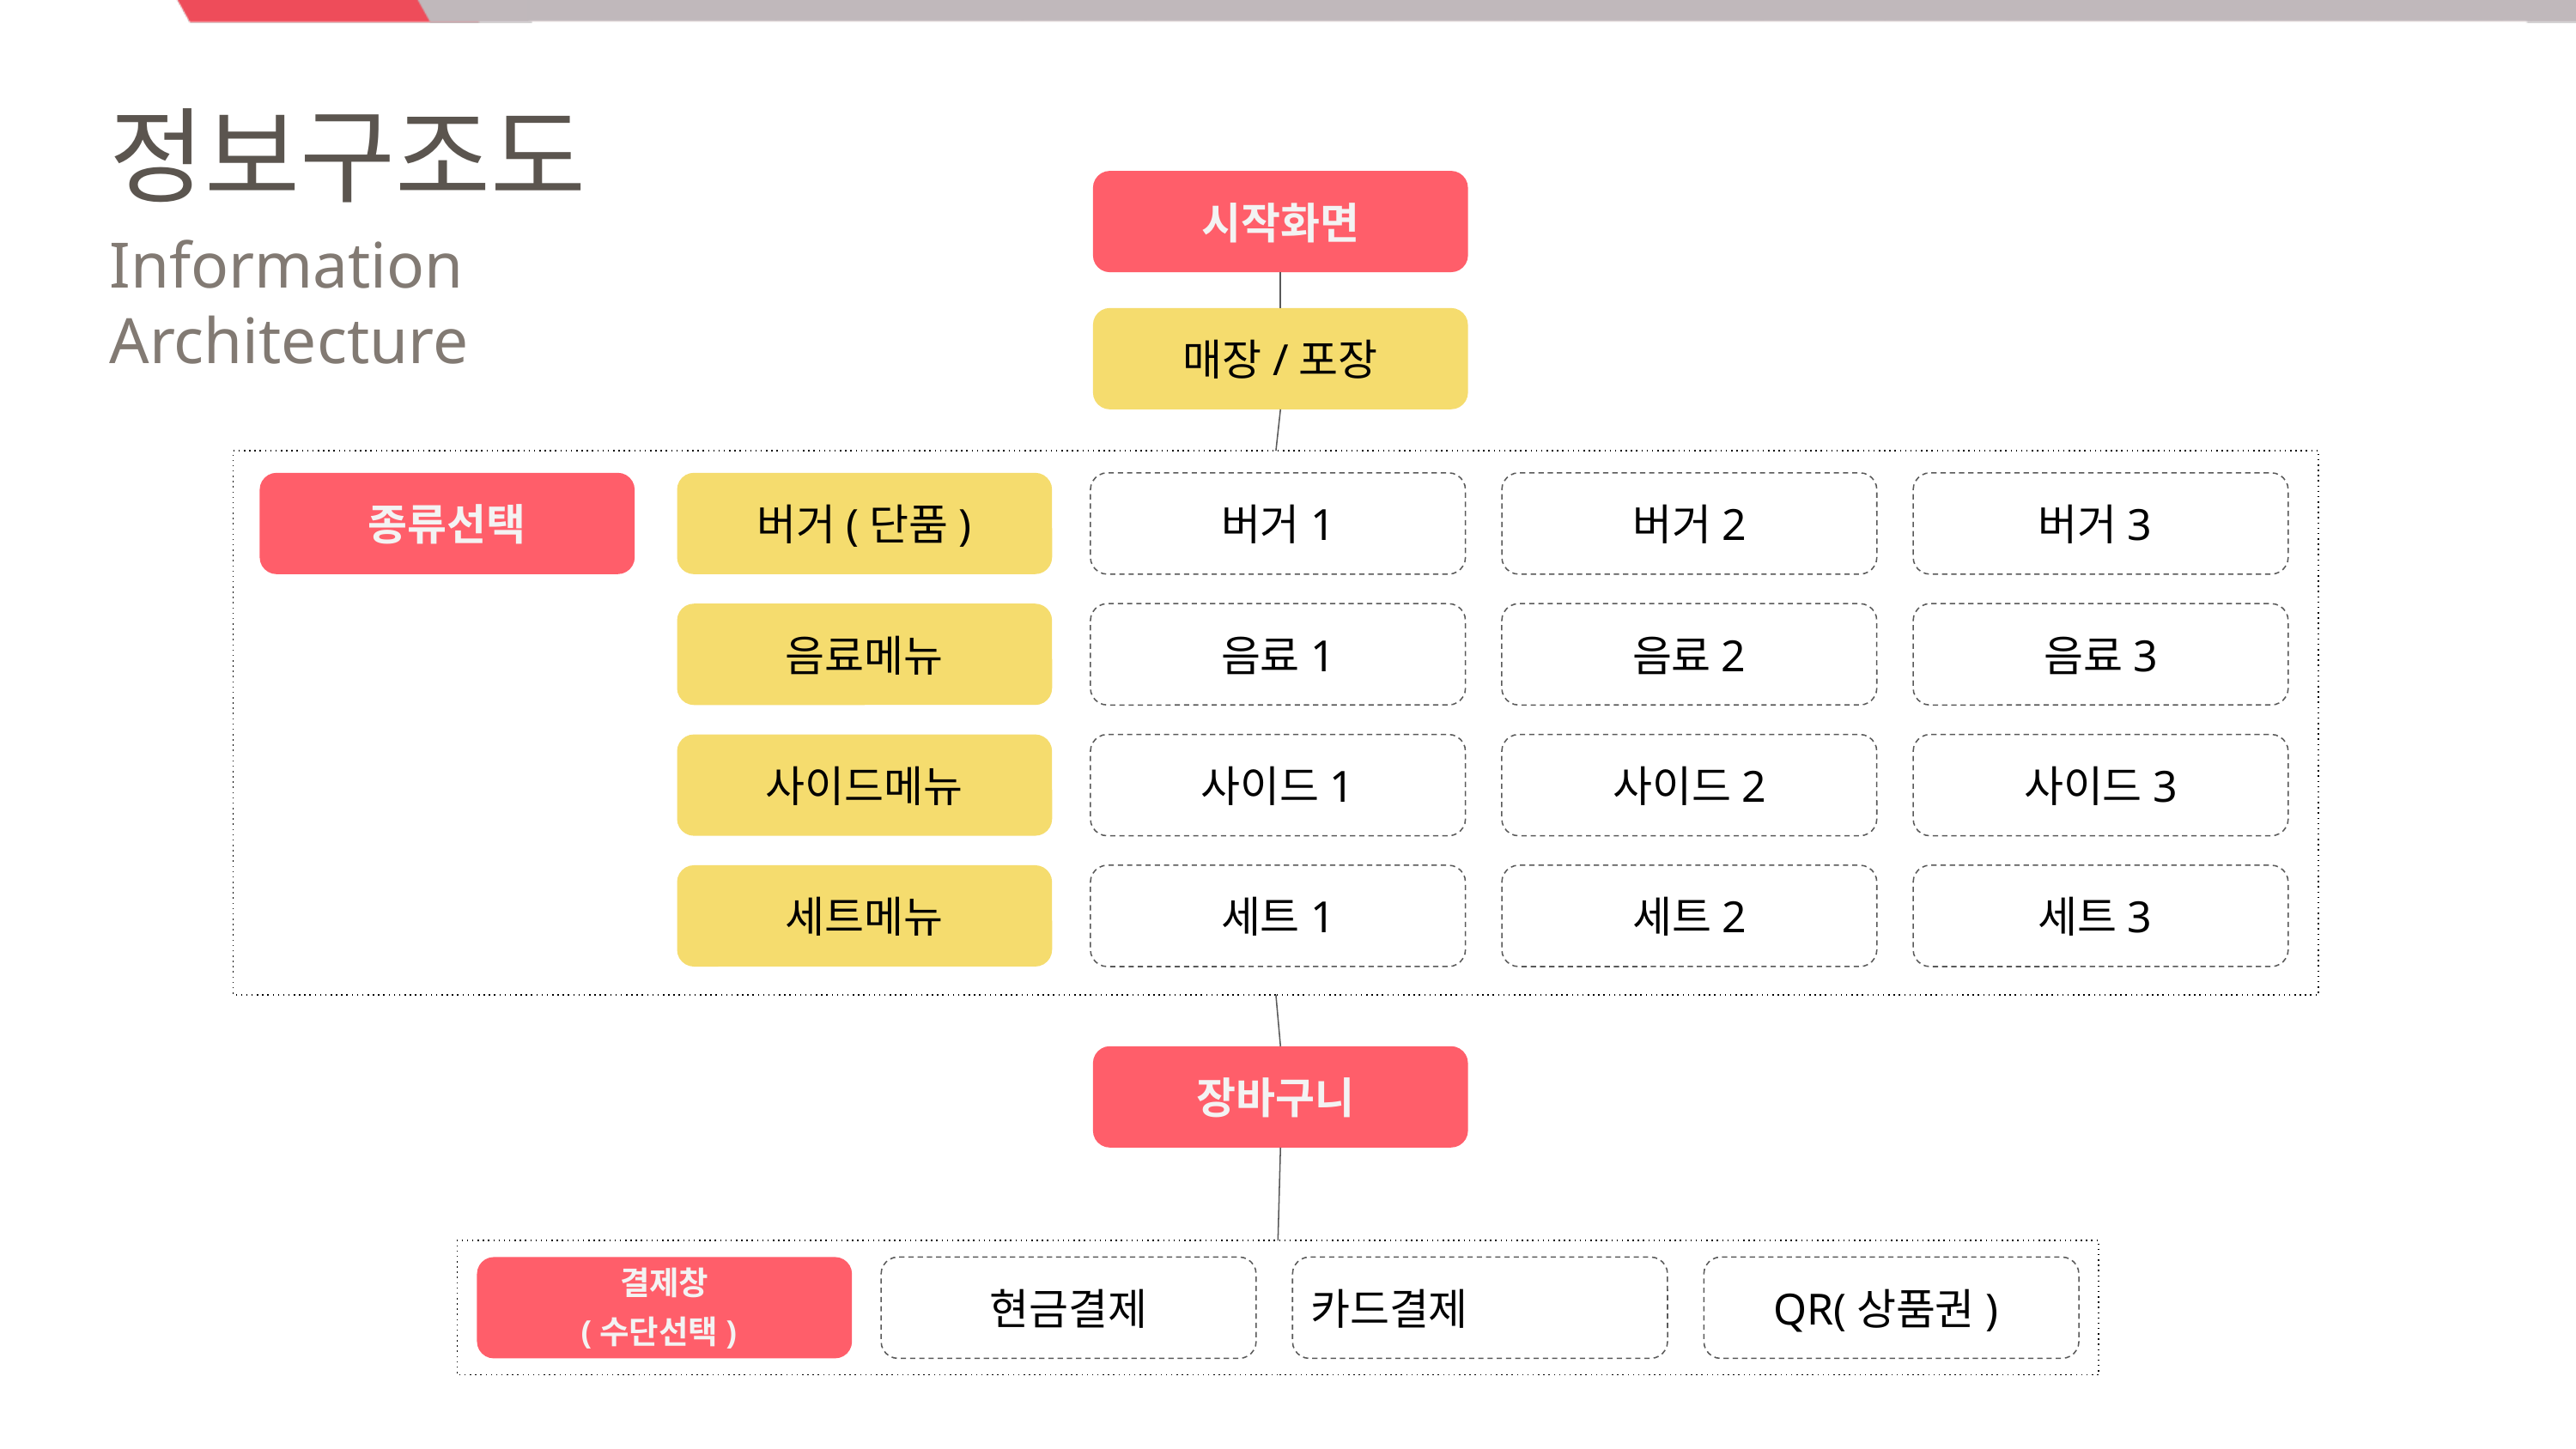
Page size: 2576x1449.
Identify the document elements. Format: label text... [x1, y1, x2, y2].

text_box 정보구조도 [96, 84, 801, 218]
picture [167, 0, 2576, 29]
text_box Information Architecture [96, 219, 228, 298]
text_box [233, 170, 2319, 1375]
